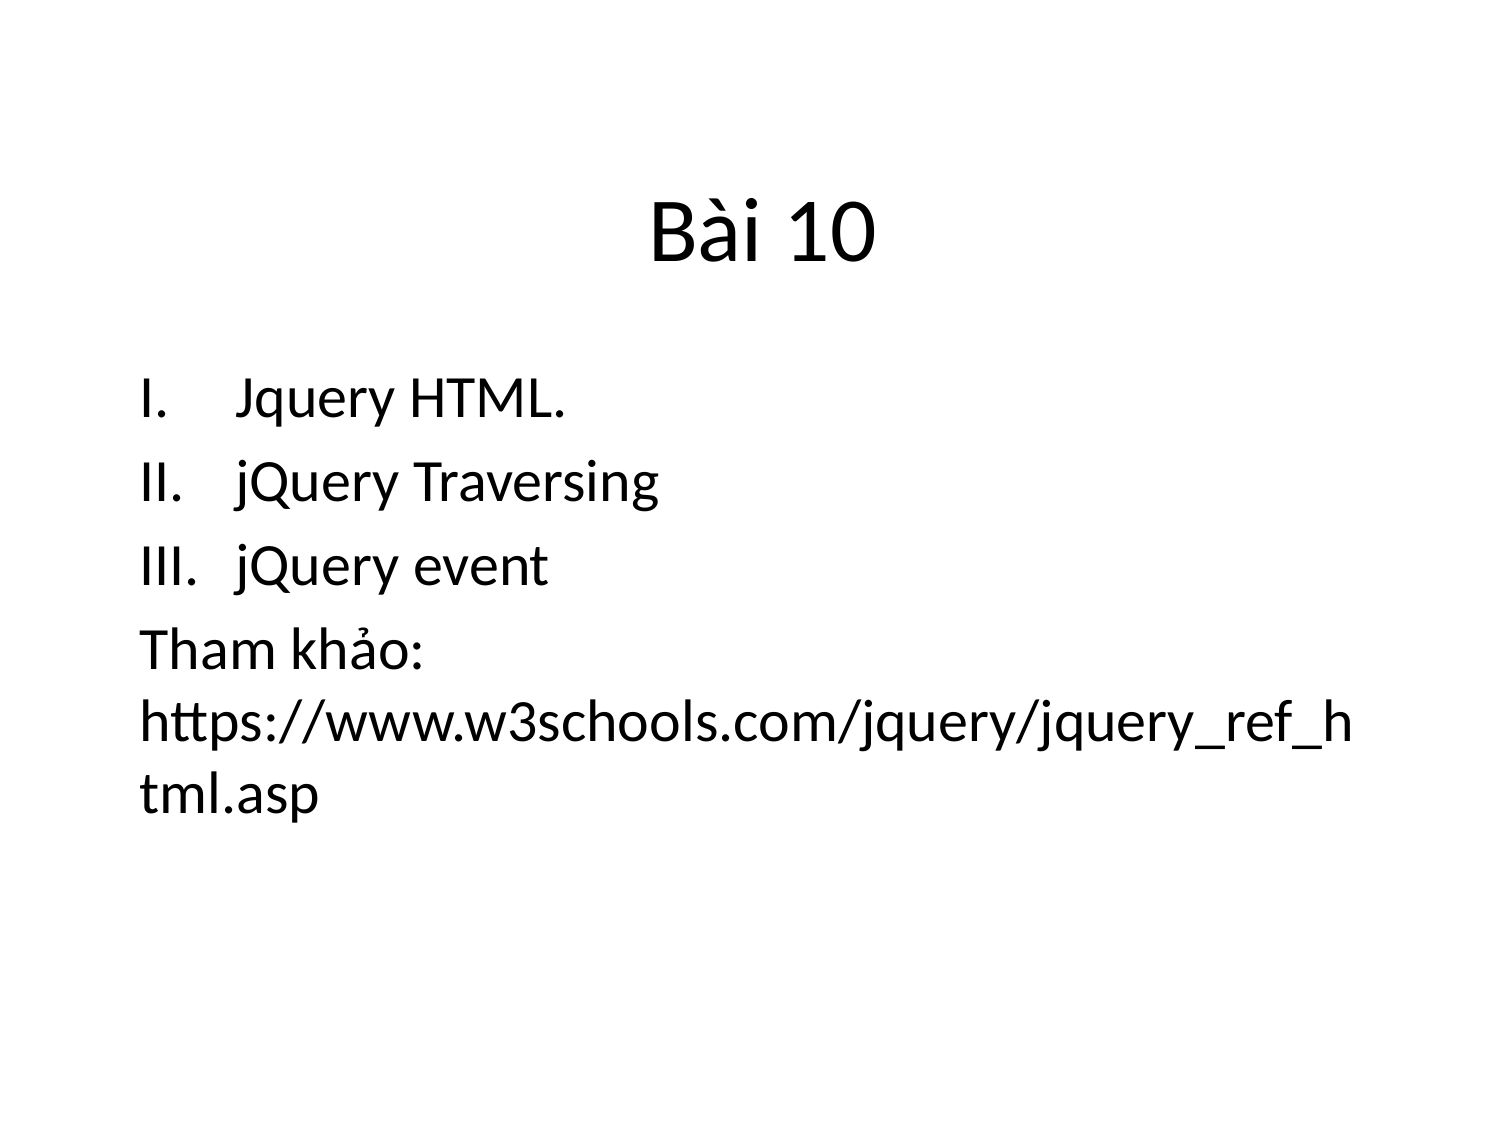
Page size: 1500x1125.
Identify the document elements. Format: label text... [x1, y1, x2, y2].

text_box Jquery HTML. jQuery Traversing jQuery event Tham khảo: https://www.w3schools.com/jquery/jquery_ref_html.asp [125, 349, 1388, 838]
text_box Bài 10 [125, 124, 1400, 325]
